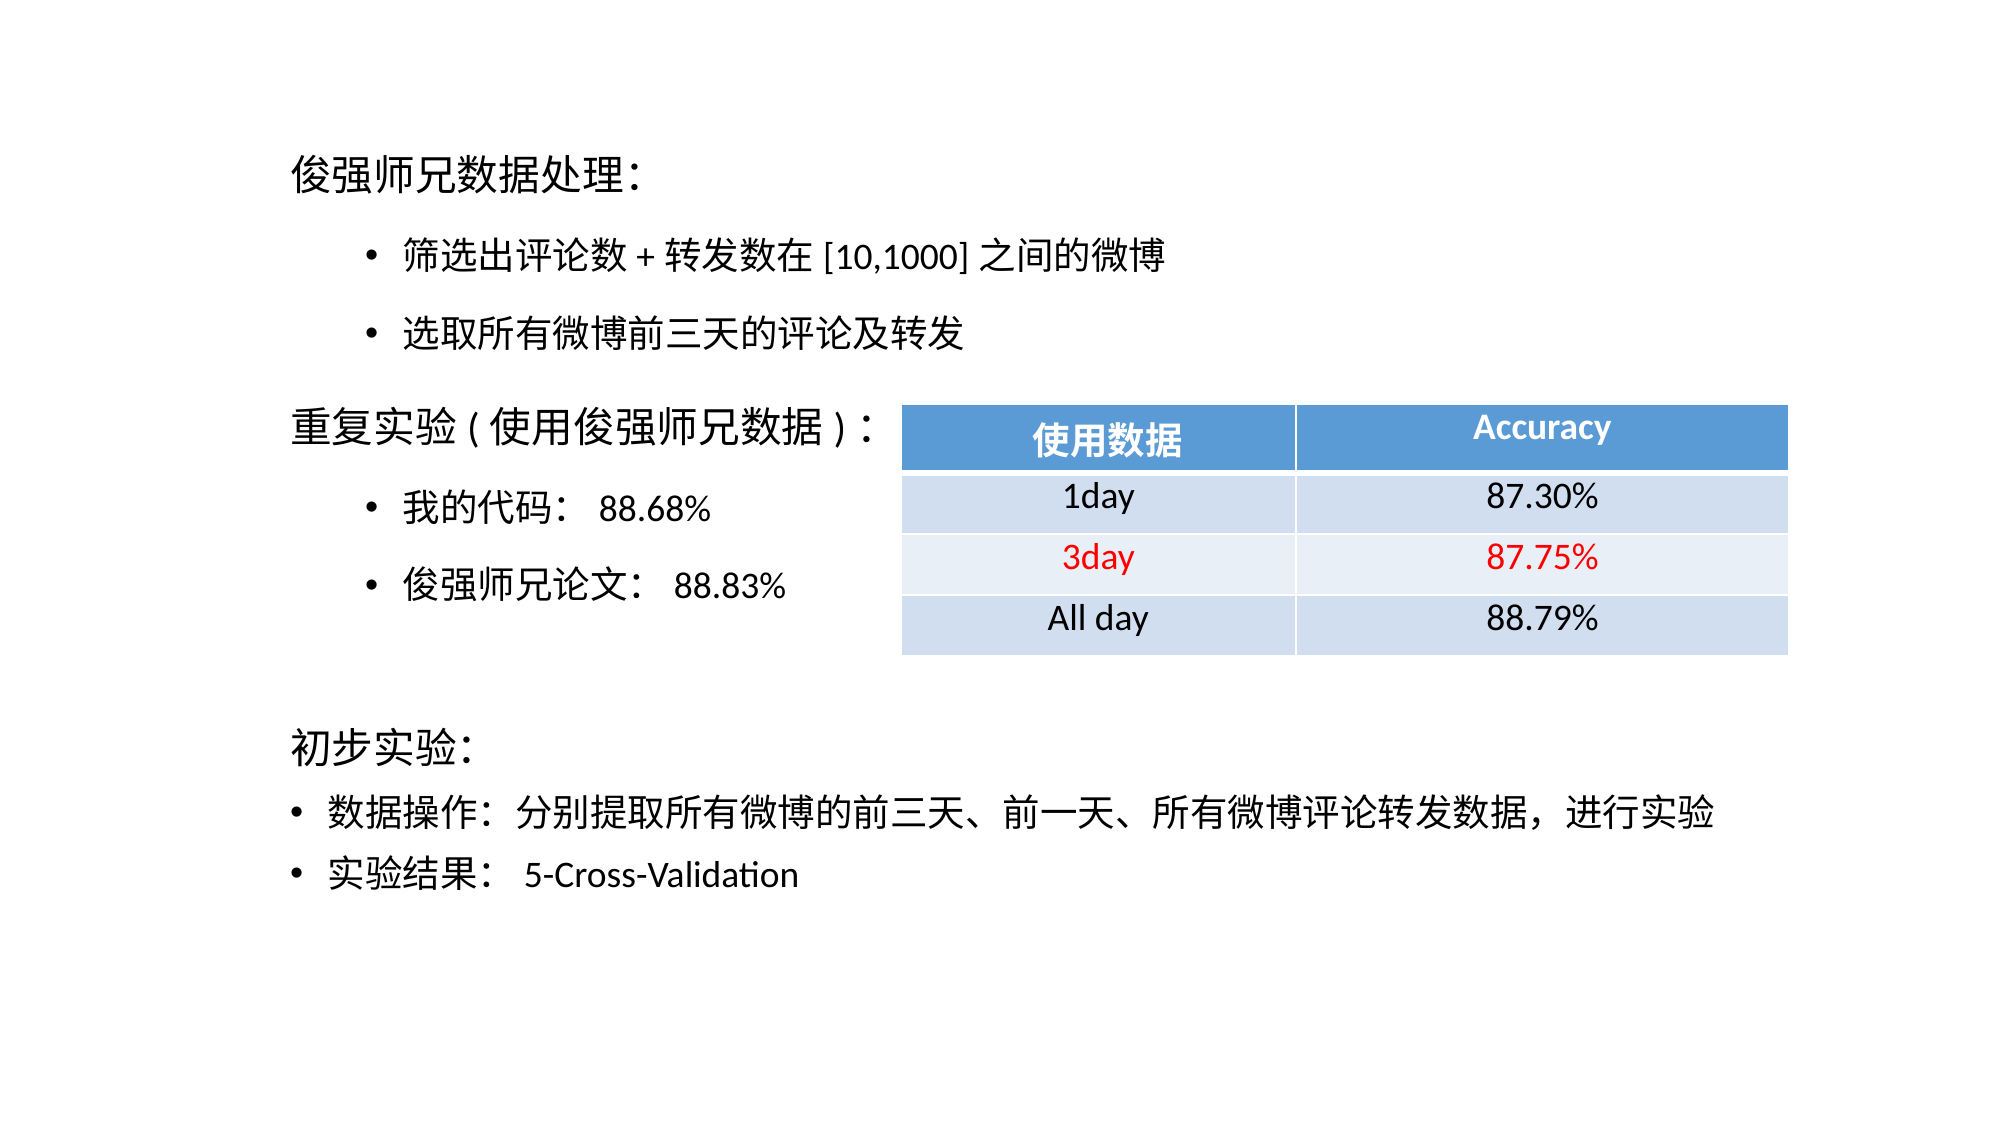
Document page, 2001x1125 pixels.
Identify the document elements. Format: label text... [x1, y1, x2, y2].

table_cell 88.79% [1297, 596, 1788, 655]
table_cell 1day [902, 476, 1295, 533]
table_cell All day [902, 596, 1295, 655]
table_header 使用数据 [902, 405, 1295, 470]
table_header Accuracy [1297, 405, 1788, 470]
list 俊强师兄数据处理： 筛选出评论数+转发数在[10,1000]之间的微博 选取所有微博前三天的评论及转发 重复实验(使用俊强师兄数据)： 我的代码：88.68% 俊强师兄论文：88.83% 初步实验： 数据操作：分别提取所有微博的前三天、前一天、所有微博评论转发数据，进行实验 实验结果：5-Cross-Validation [275, 116, 2000, 1055]
table_cell 3day [902, 535, 1295, 594]
table_cell 87.30% [1297, 476, 1788, 533]
table_cell 87.75% [1297, 535, 1788, 594]
